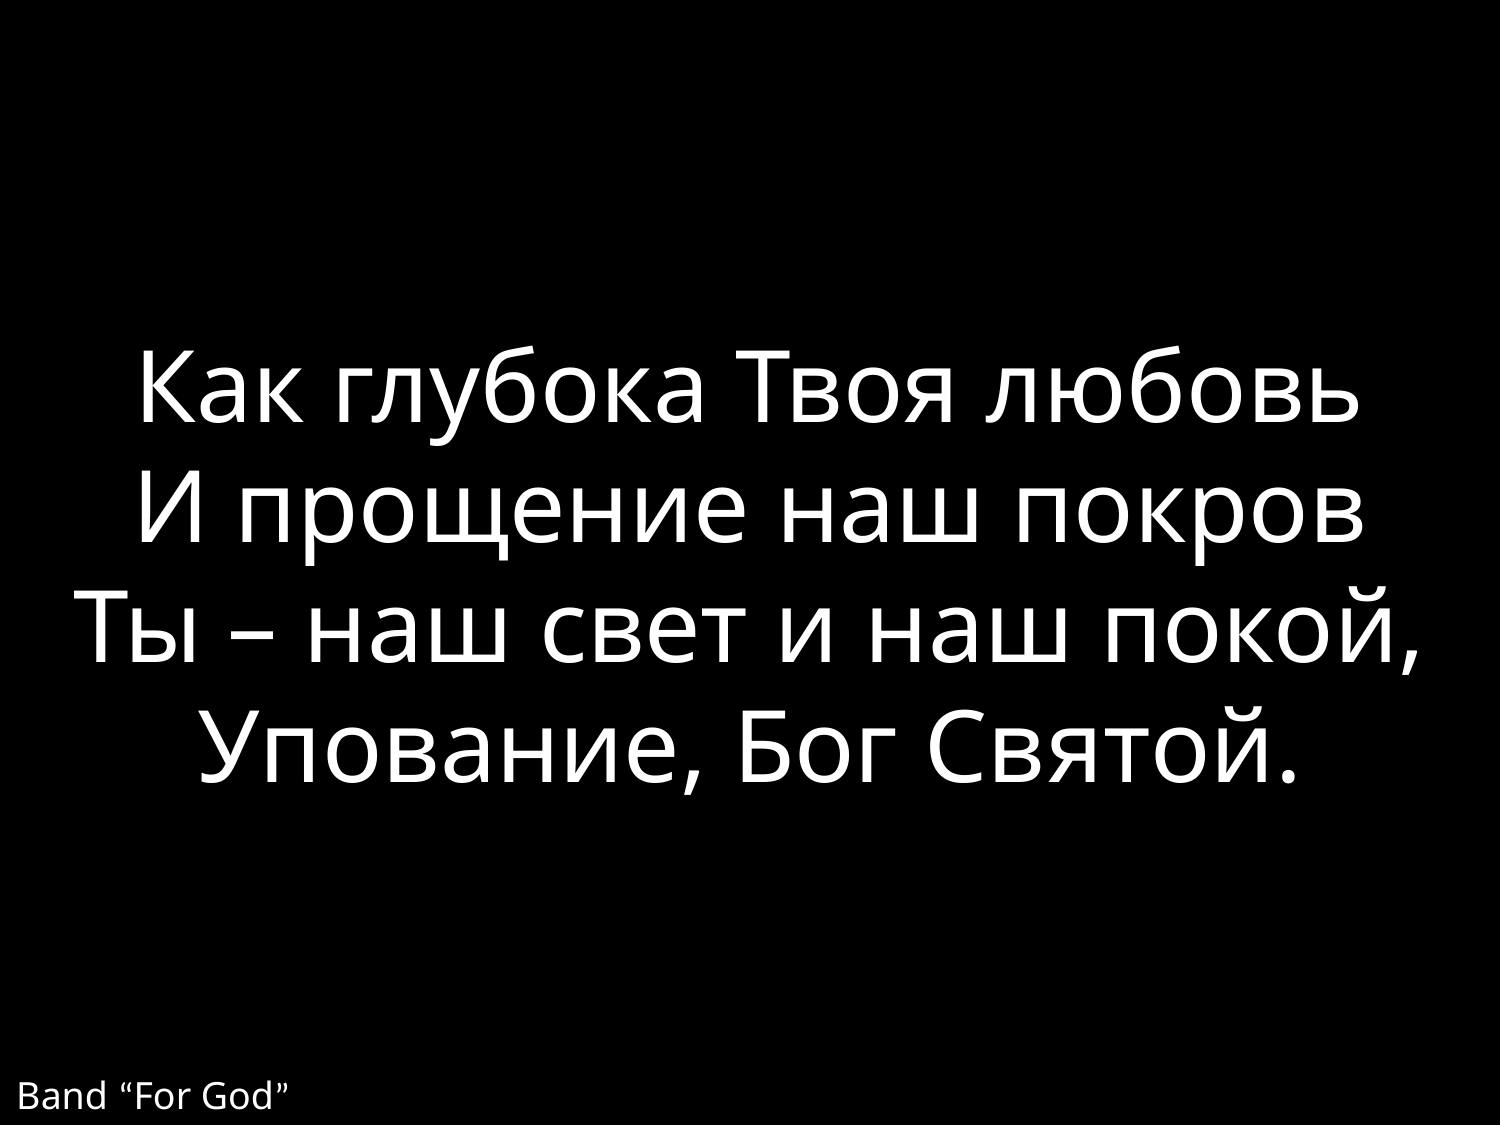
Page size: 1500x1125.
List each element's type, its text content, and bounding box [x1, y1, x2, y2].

text_box Band “For God” [1, 1064, 305, 1125]
title Как глубока Твоя любовь И прощение наш покров Ты – наш свет и наш покой, Упование, Бог Святой. [0, 0, 1500, 1125]
